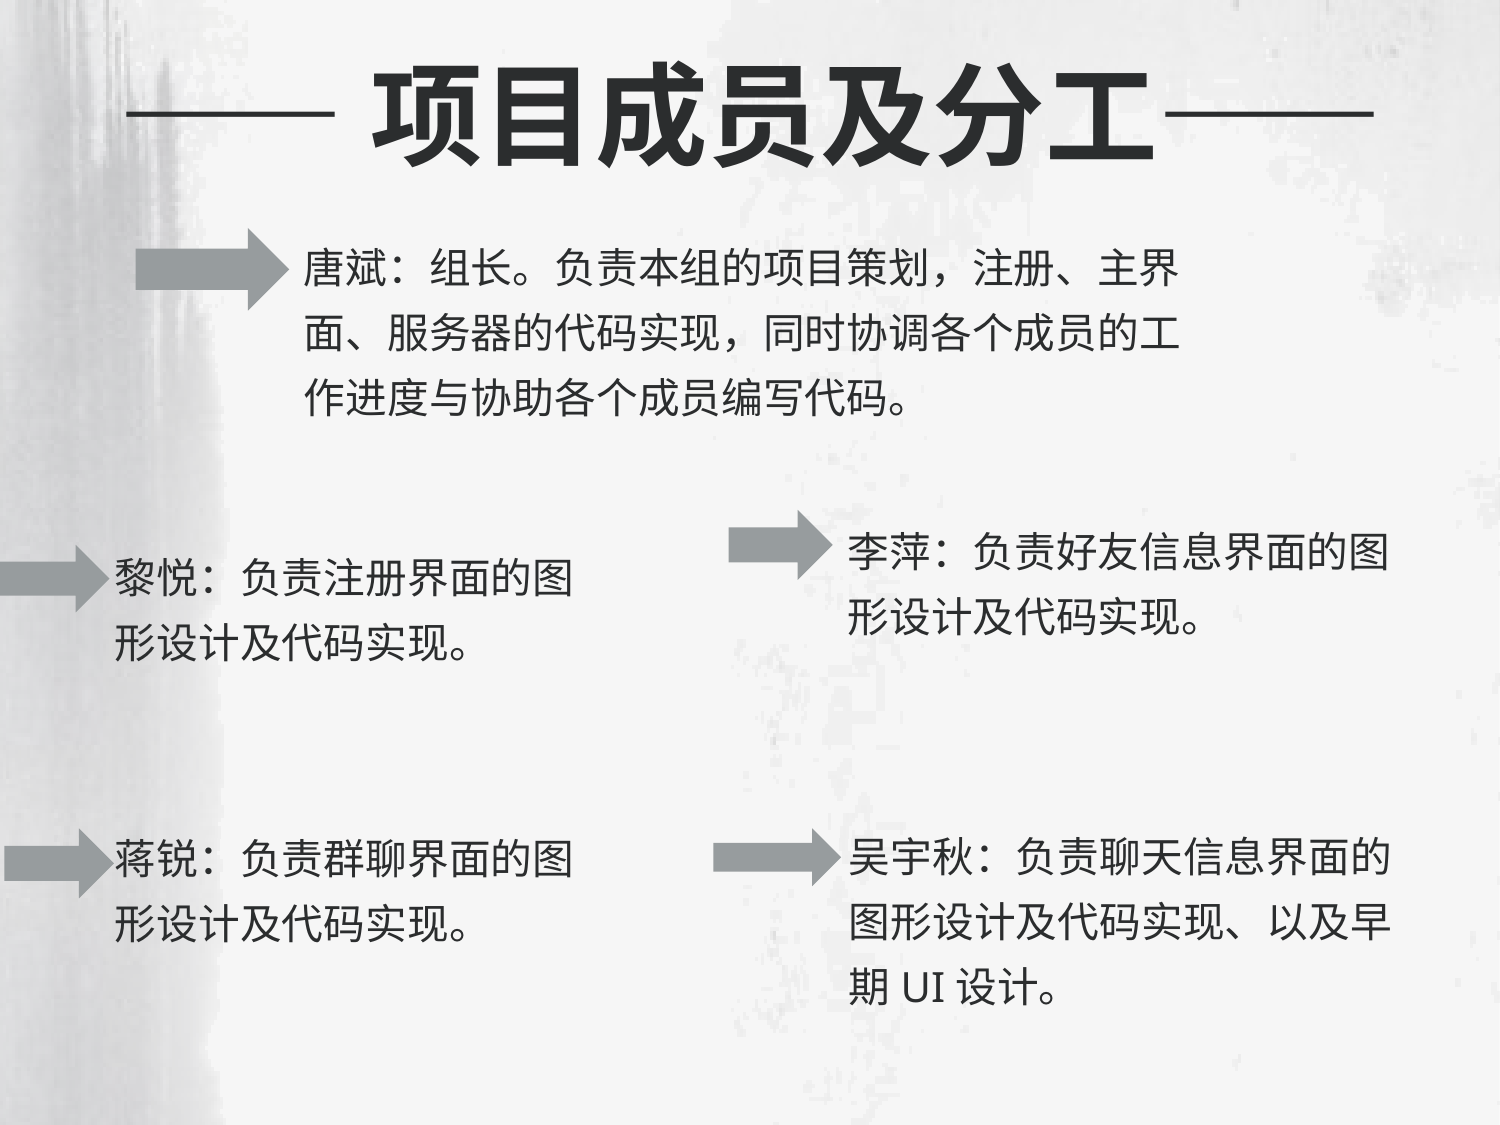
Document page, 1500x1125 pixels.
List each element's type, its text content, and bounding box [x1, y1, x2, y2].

text_box 蒋锐：负责群聊界面的图形设计及代码实现。 [100, 810, 621, 1001]
text_box [712, 825, 843, 889]
text_box [0, 542, 112, 615]
text_box [3, 825, 116, 901]
text_box [134, 225, 291, 314]
text_box 唐斌：组长。负责本组的项目策划，注册、主界面、服务器的代码实现，同时协调各个成员的工作进度与协助各个成员编写代码。 [289, 219, 1223, 430]
text_box 黎悦：负责注册界面的图形设计及代码实现。 [100, 529, 621, 675]
text_box 吴宇秋：负责聊天信息界面的图形设计及代码实现、以及早期UI设计。 [834, 808, 1425, 1065]
text_box [727, 507, 835, 583]
title ——项目成员及分工—— [1, 0, 1500, 189]
text_box 李萍：负责好友信息界面的图形设计及代码实现。 [832, 503, 1424, 694]
